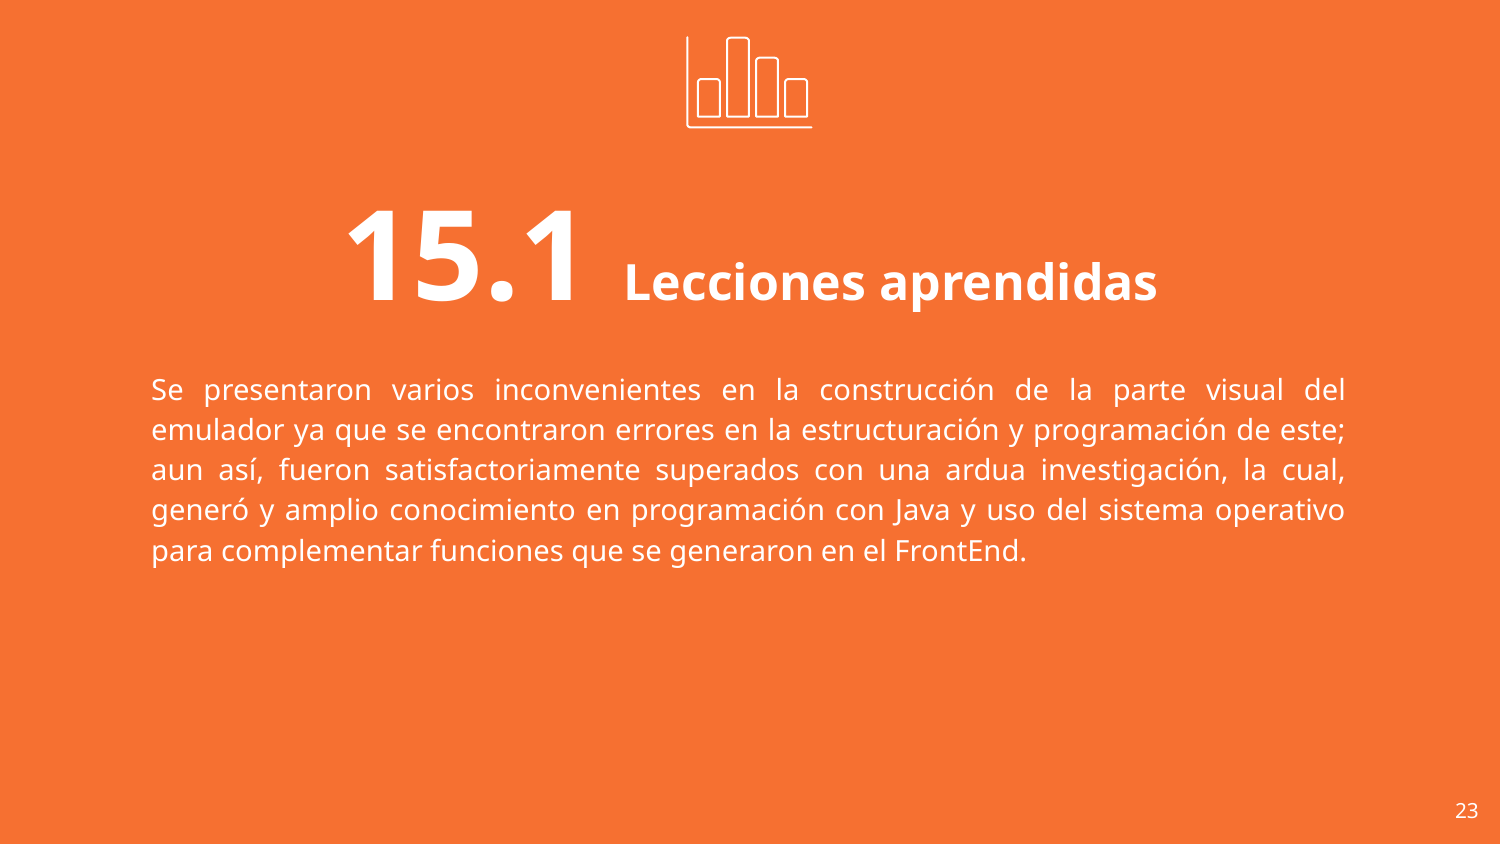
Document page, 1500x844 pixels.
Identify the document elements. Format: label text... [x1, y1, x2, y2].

subtitle Se presentaron varios inconvenientes en la construcción de la parte visual del emulador ya que se encontraron errores en la estructuración y programación de este; aun así, fueron satisfactoriamente superados con una ardua investigación, la cual, generó y amplio conocimiento en programación con Java y uso del sistema operativo para complementar funciones que se generaron en el FrontEnd. [136, 351, 1362, 742]
slide_number 23 [1403, 779, 1494, 844]
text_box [687, 36, 812, 128]
title 15.1 Lecciones aprendidas [0, 160, 1500, 352]
